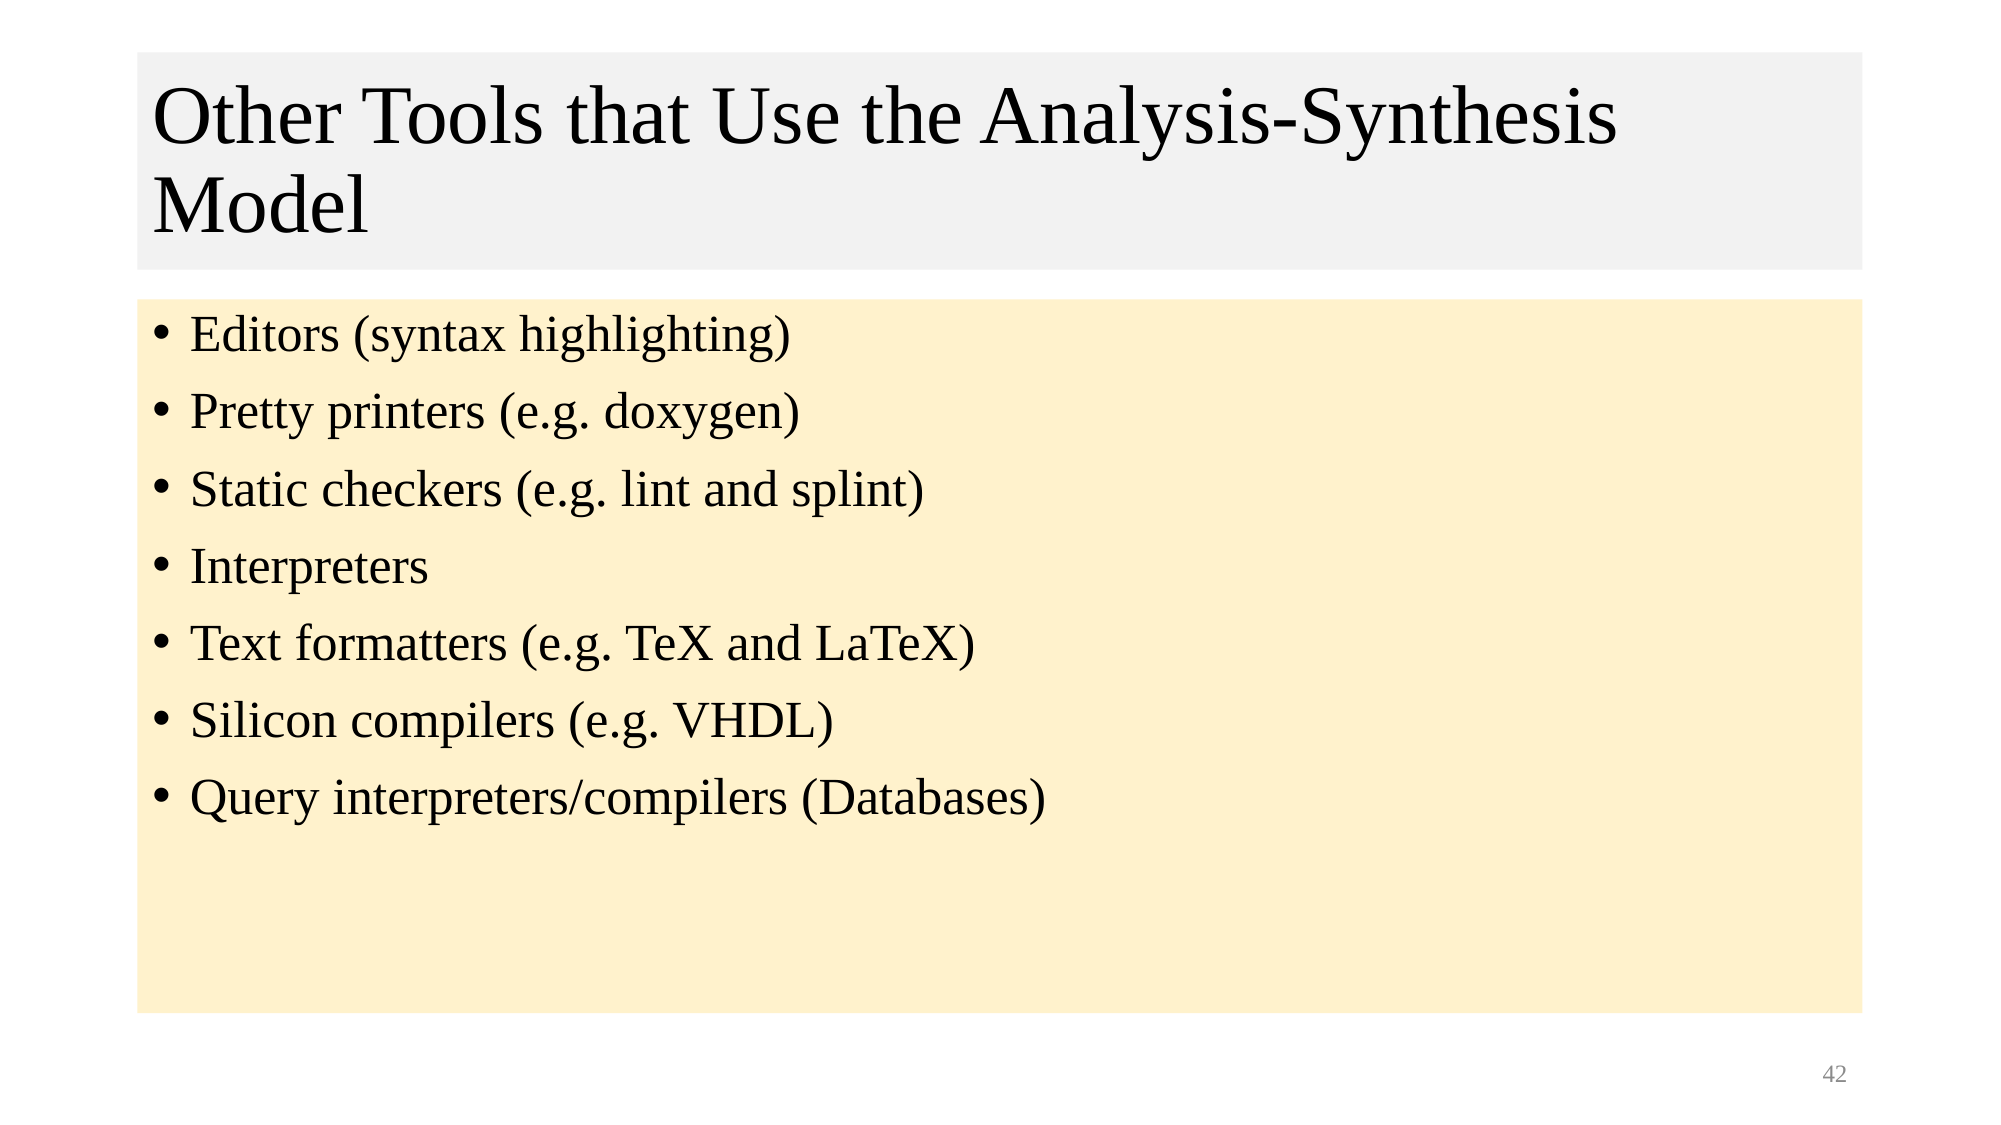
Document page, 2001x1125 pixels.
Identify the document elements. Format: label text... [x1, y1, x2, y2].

slide_number 42 [1412, 1042, 1863, 1103]
list Editors (syntax highlighting) Pretty printers (e.g. doxygen) Static checkers (e.g. lint and splint) Interpreters Text formatters (e.g. TeX and LaTeX) Silicon compilers (e.g. VHDL) Query interpreters/compilers (Databases) [137, 299, 1863, 1014]
title Other Tools that Use the Analysis-Synthesis Model [137, 52, 1863, 270]
